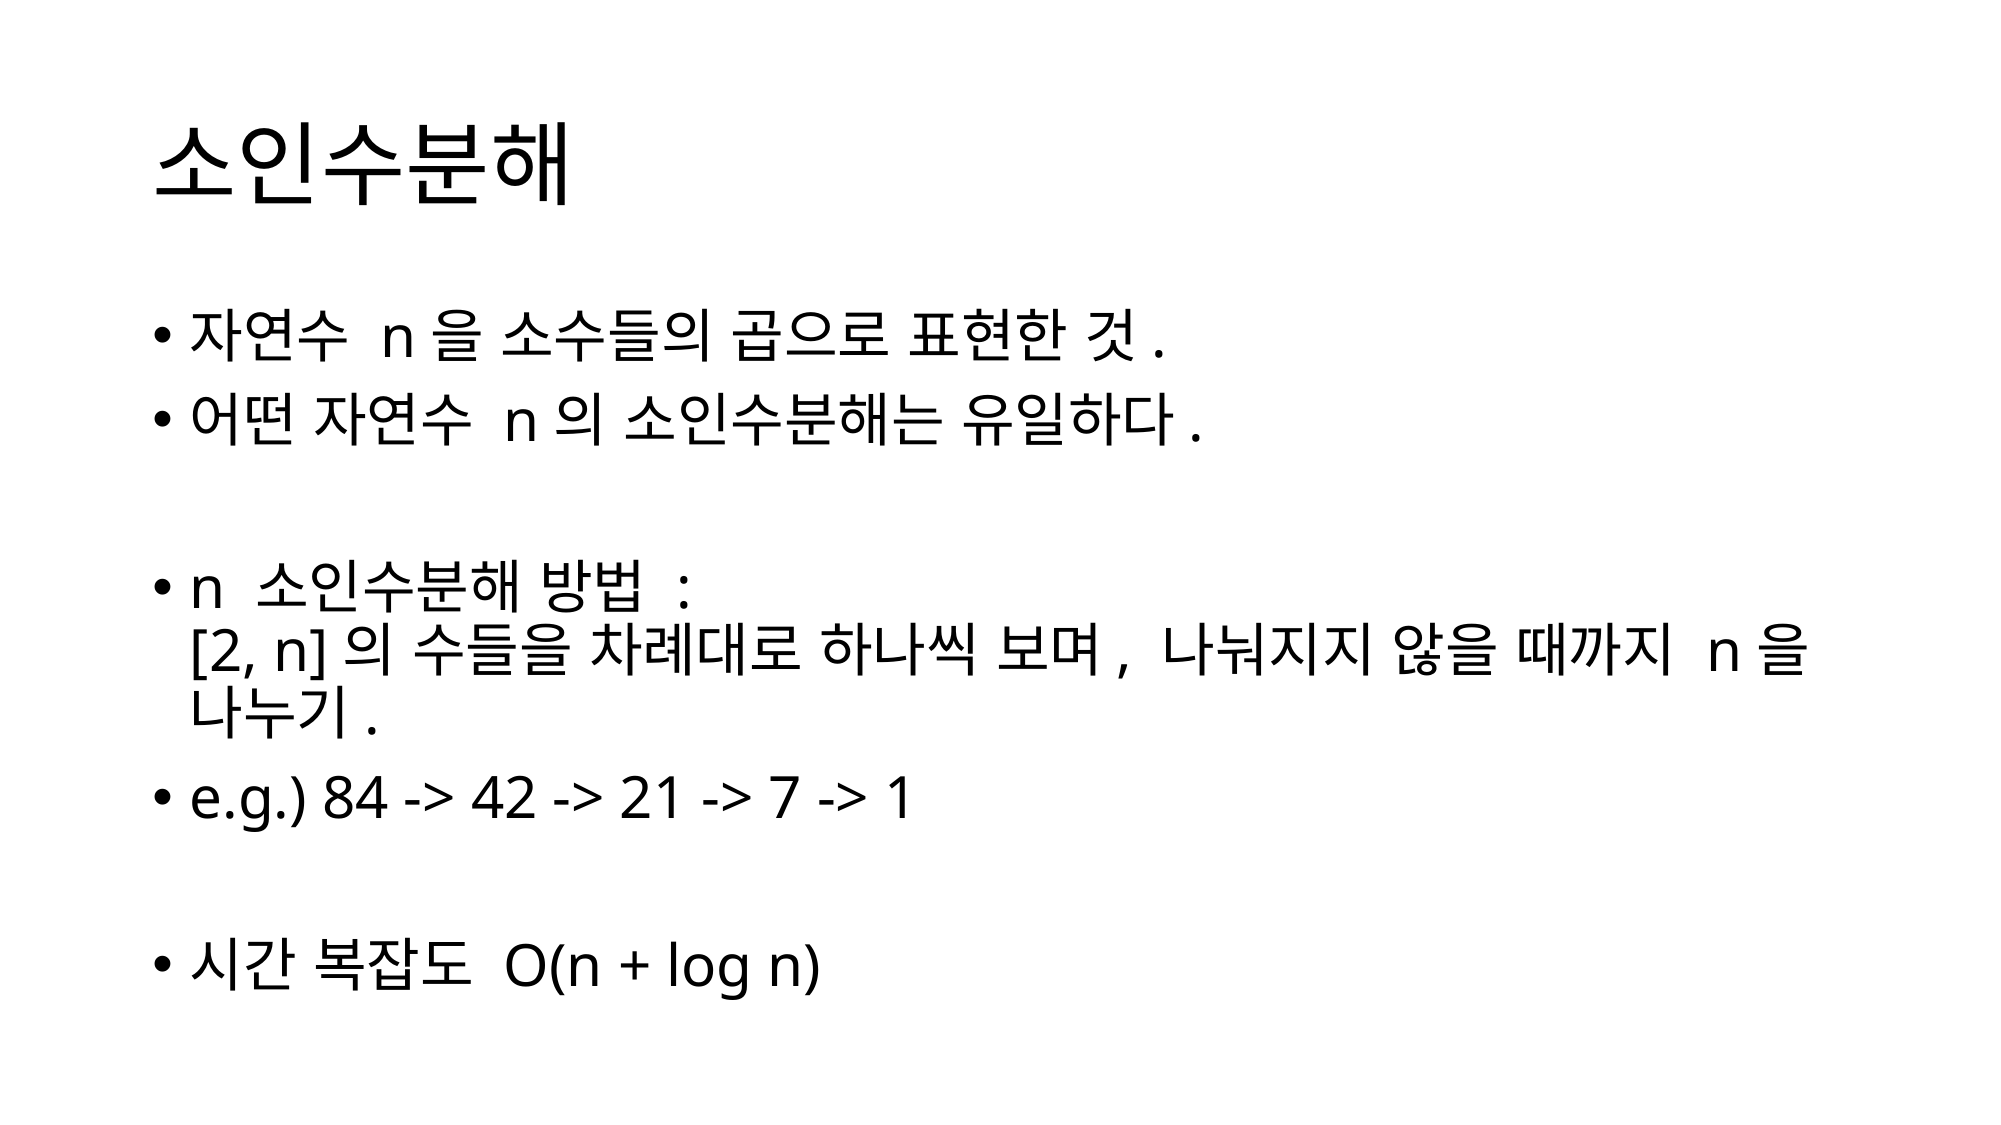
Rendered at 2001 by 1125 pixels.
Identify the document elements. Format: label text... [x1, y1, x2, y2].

title 소인수분해 [137, 59, 1863, 278]
list 자연수 n을 소수들의 곱으로 표현한 것. 어떤 자연수 n의 소인수분해는 유일하다. n 소인수분해 방법 : [2, n]의 수들을 차례대로 하나씩 보며, 나눠지지 않을 때까지 n을 나누기. e.g.) 84 -> 42 -> 21 -> 7 -> 1 시간 복잡도 O(n + log n) [137, 299, 1863, 1014]
